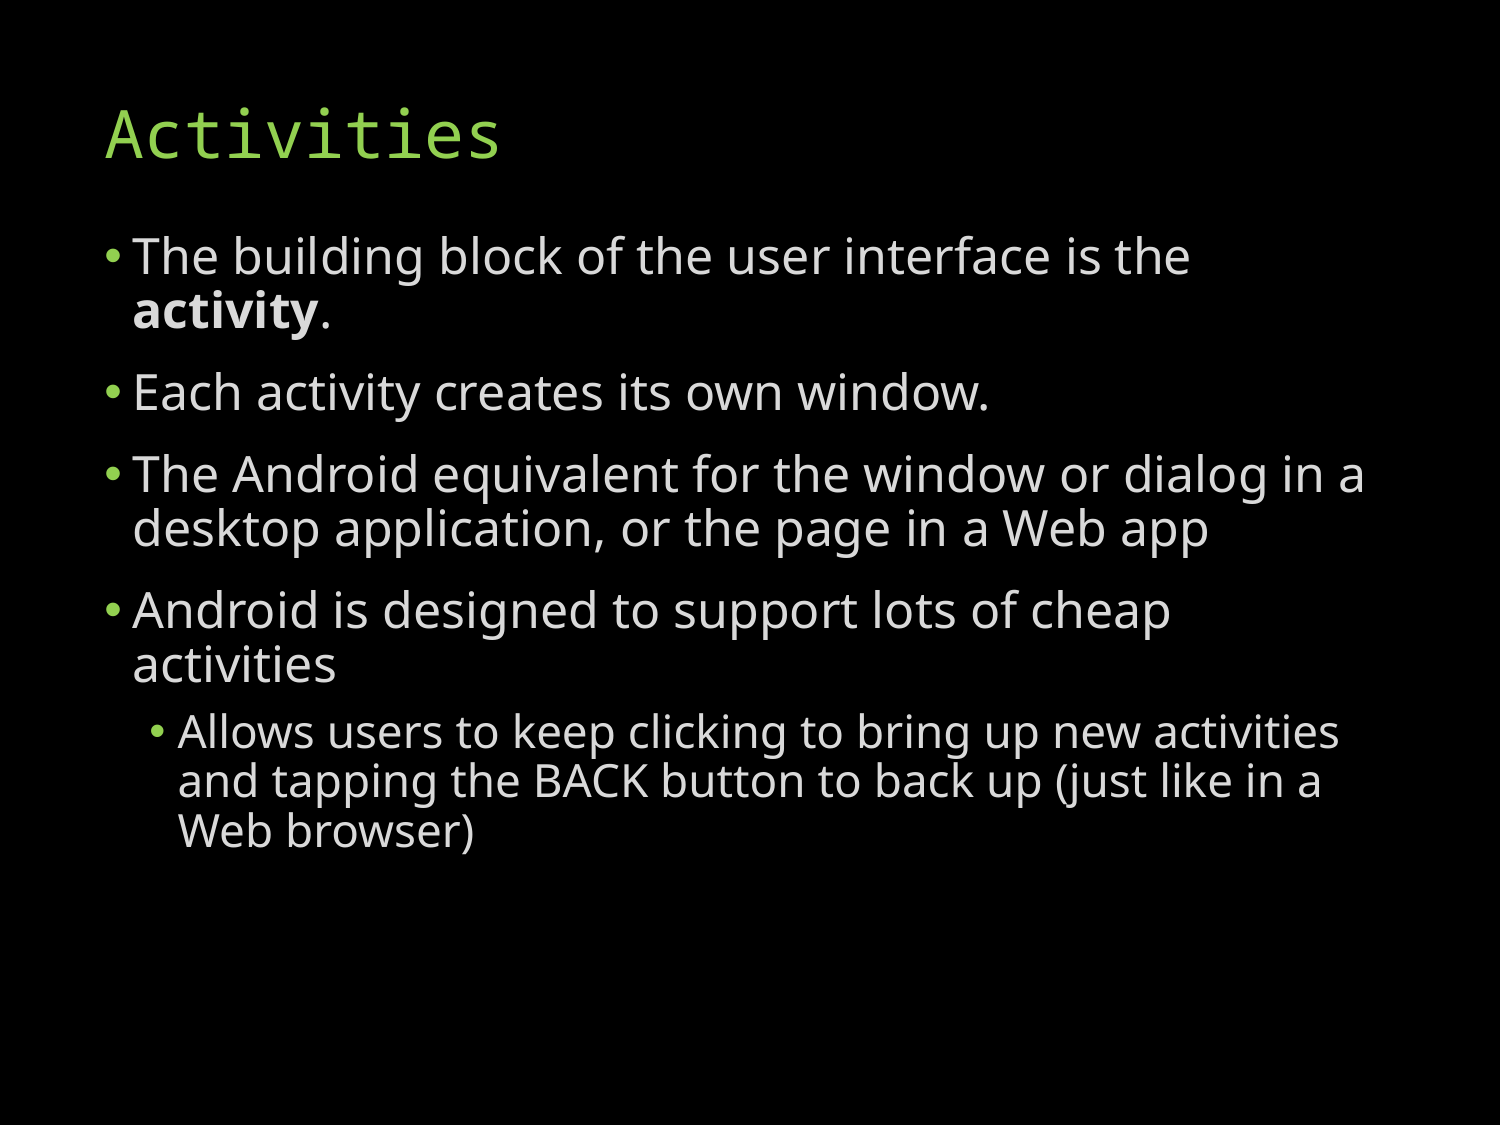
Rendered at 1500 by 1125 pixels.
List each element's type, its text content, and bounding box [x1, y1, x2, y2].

title Activities [89, 75, 1397, 181]
list The building block of the user interface is the activity. Each activity creates its own window. The Android equivalent for the window or dialog in a desktop application, or the page in a Web app Android is designed to support lots of cheap activities Allows users to keep clicking to bring up new activities and tapping the BACK button to back up (just like in a Web browser) [89, 223, 1397, 1033]
